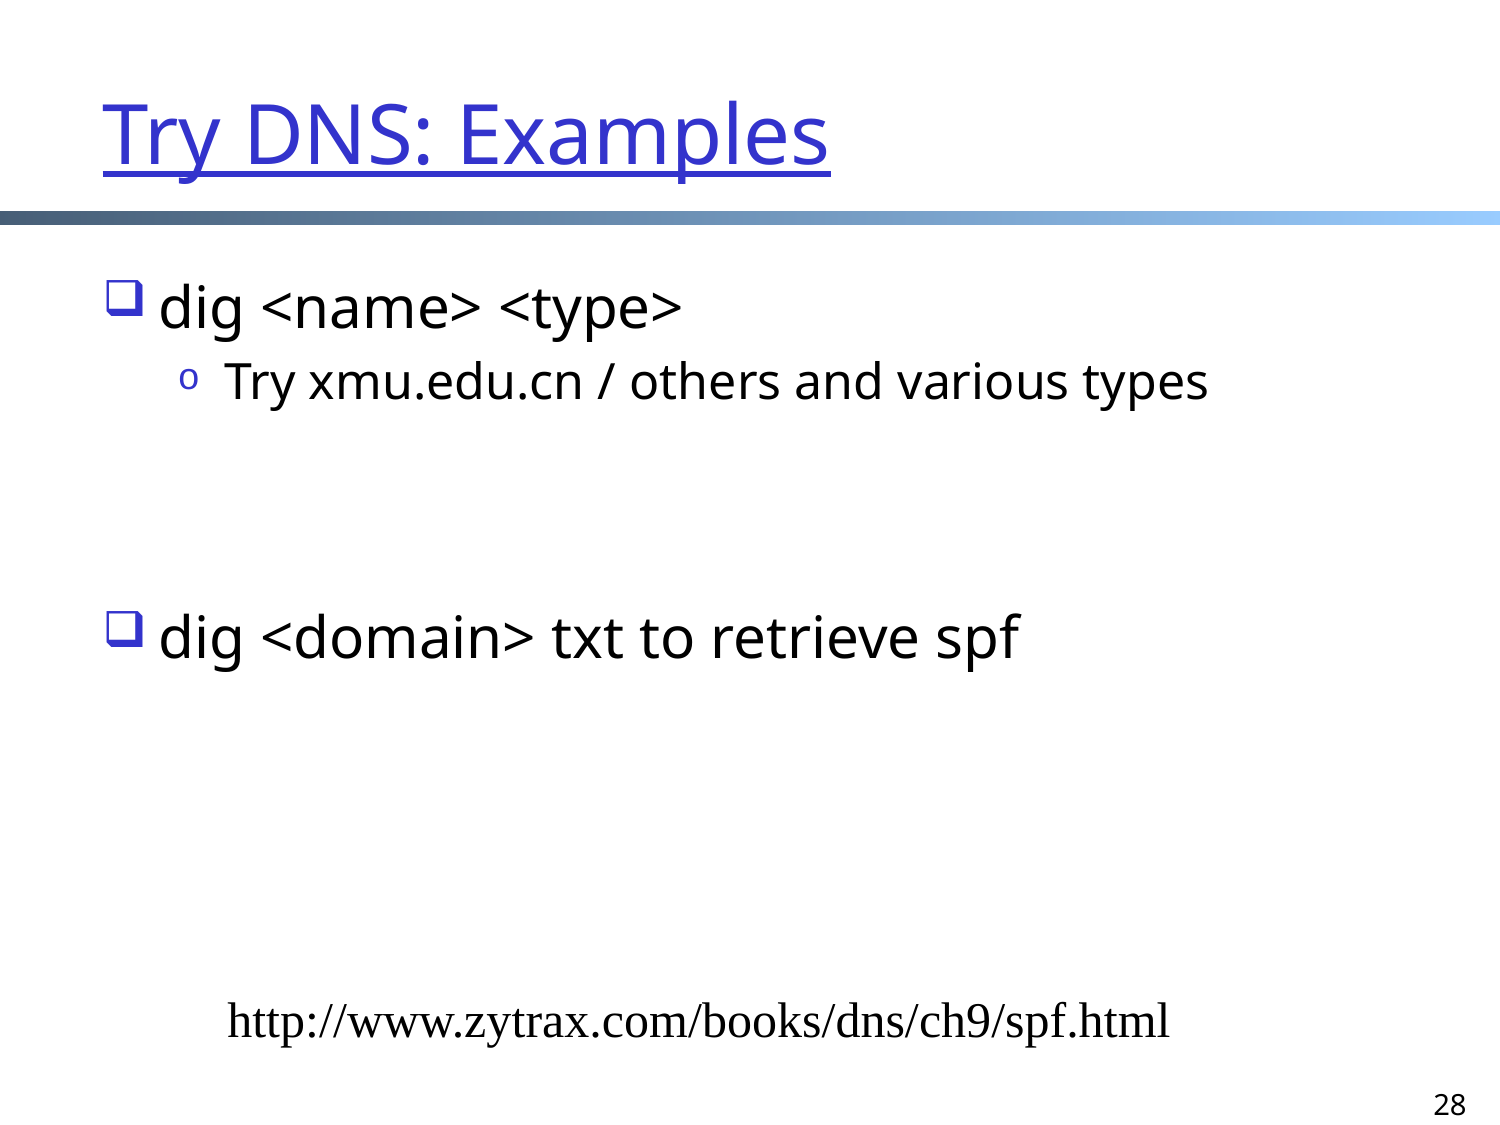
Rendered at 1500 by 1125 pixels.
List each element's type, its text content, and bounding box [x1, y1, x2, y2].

list dig <name> <type> Try xmu.edu.cn / others and various types dig <domain> txt to retrieve spf [87, 262, 1363, 979]
title Try DNS: Examples [87, 37, 1363, 225]
text_box http://www.zytrax.com/books/dns/ch9/spf.html [36, 979, 1363, 1055]
slide_number 28 [1406, 1078, 1482, 1125]
